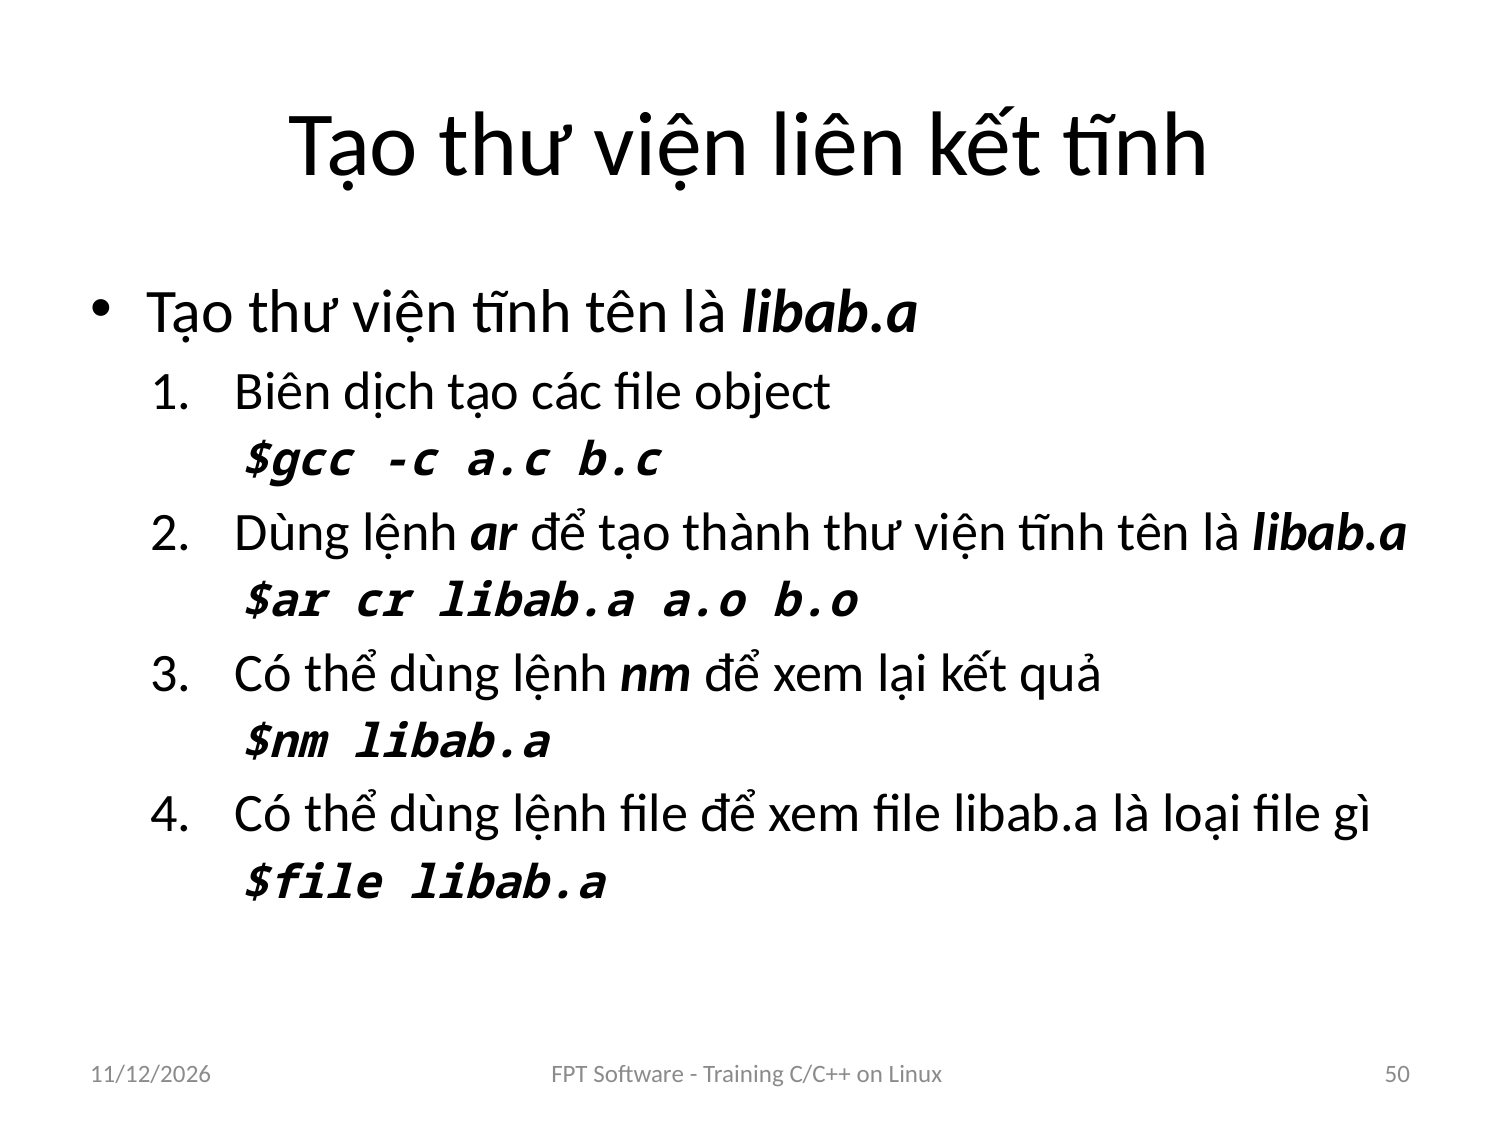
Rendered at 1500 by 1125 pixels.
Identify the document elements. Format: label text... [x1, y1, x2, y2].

slide_number 50 [1074, 1042, 1425, 1103]
list Tạo thư viện tĩnh tên là libab.a Biên dịch tạo các file object $gcc -c a.c b.c Dùng lệnh ar để tạo thành thư viện tĩnh tên là libab.a $ar cr libab.a a.o b.o Có thể dùng lệnh nm để xem lại kết quả $nm libab.a Có thể dùng lệnh file để xem file libab.a là loại file gì $file libab.a [75, 262, 1425, 1005]
footer FPT Software - Training C/C++ on Linux [512, 1042, 988, 1103]
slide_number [75, 1042, 425, 1103]
title Tạo thư viện liên kết tĩnh [75, 45, 1425, 233]
